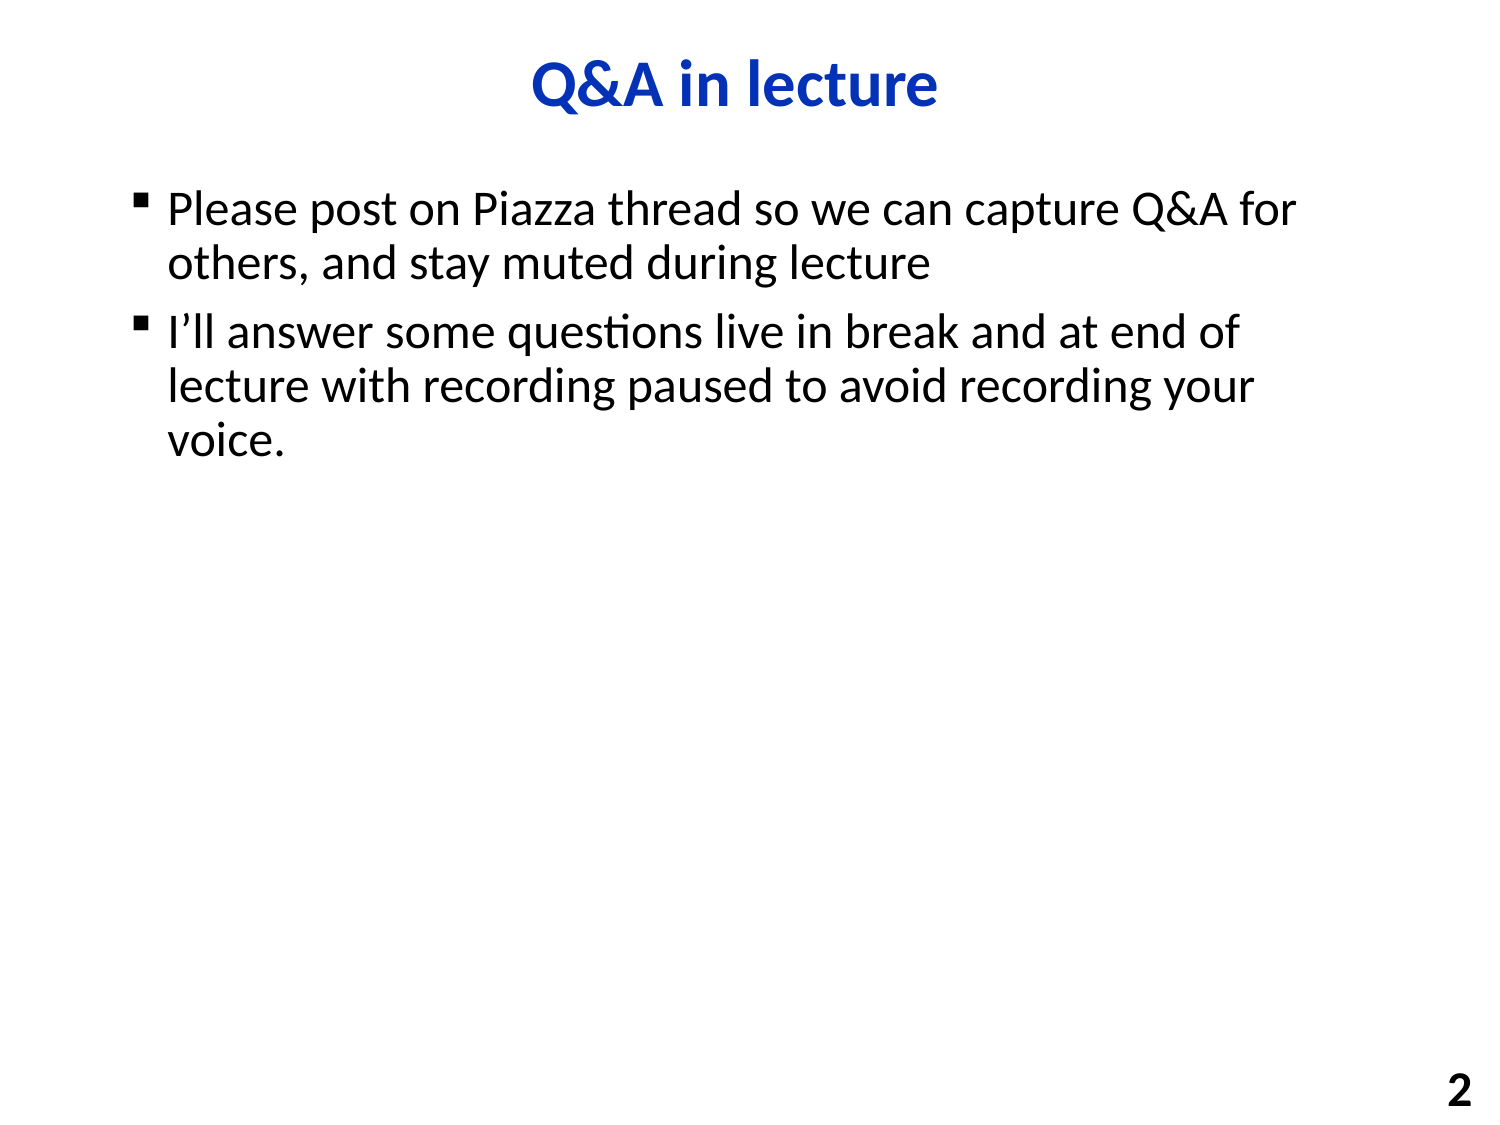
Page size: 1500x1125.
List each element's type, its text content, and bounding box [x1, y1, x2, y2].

title Q&A in lecture [137, 24, 1335, 147]
slide_number 2 [1174, 1062, 1488, 1111]
list Please post on Piazza thread so we can capture Q&A for others, and stay muted during lecture I’ll answer some questions live in break and at end of lecture with recording paused to avoid recording your voice. [114, 174, 1376, 1005]
